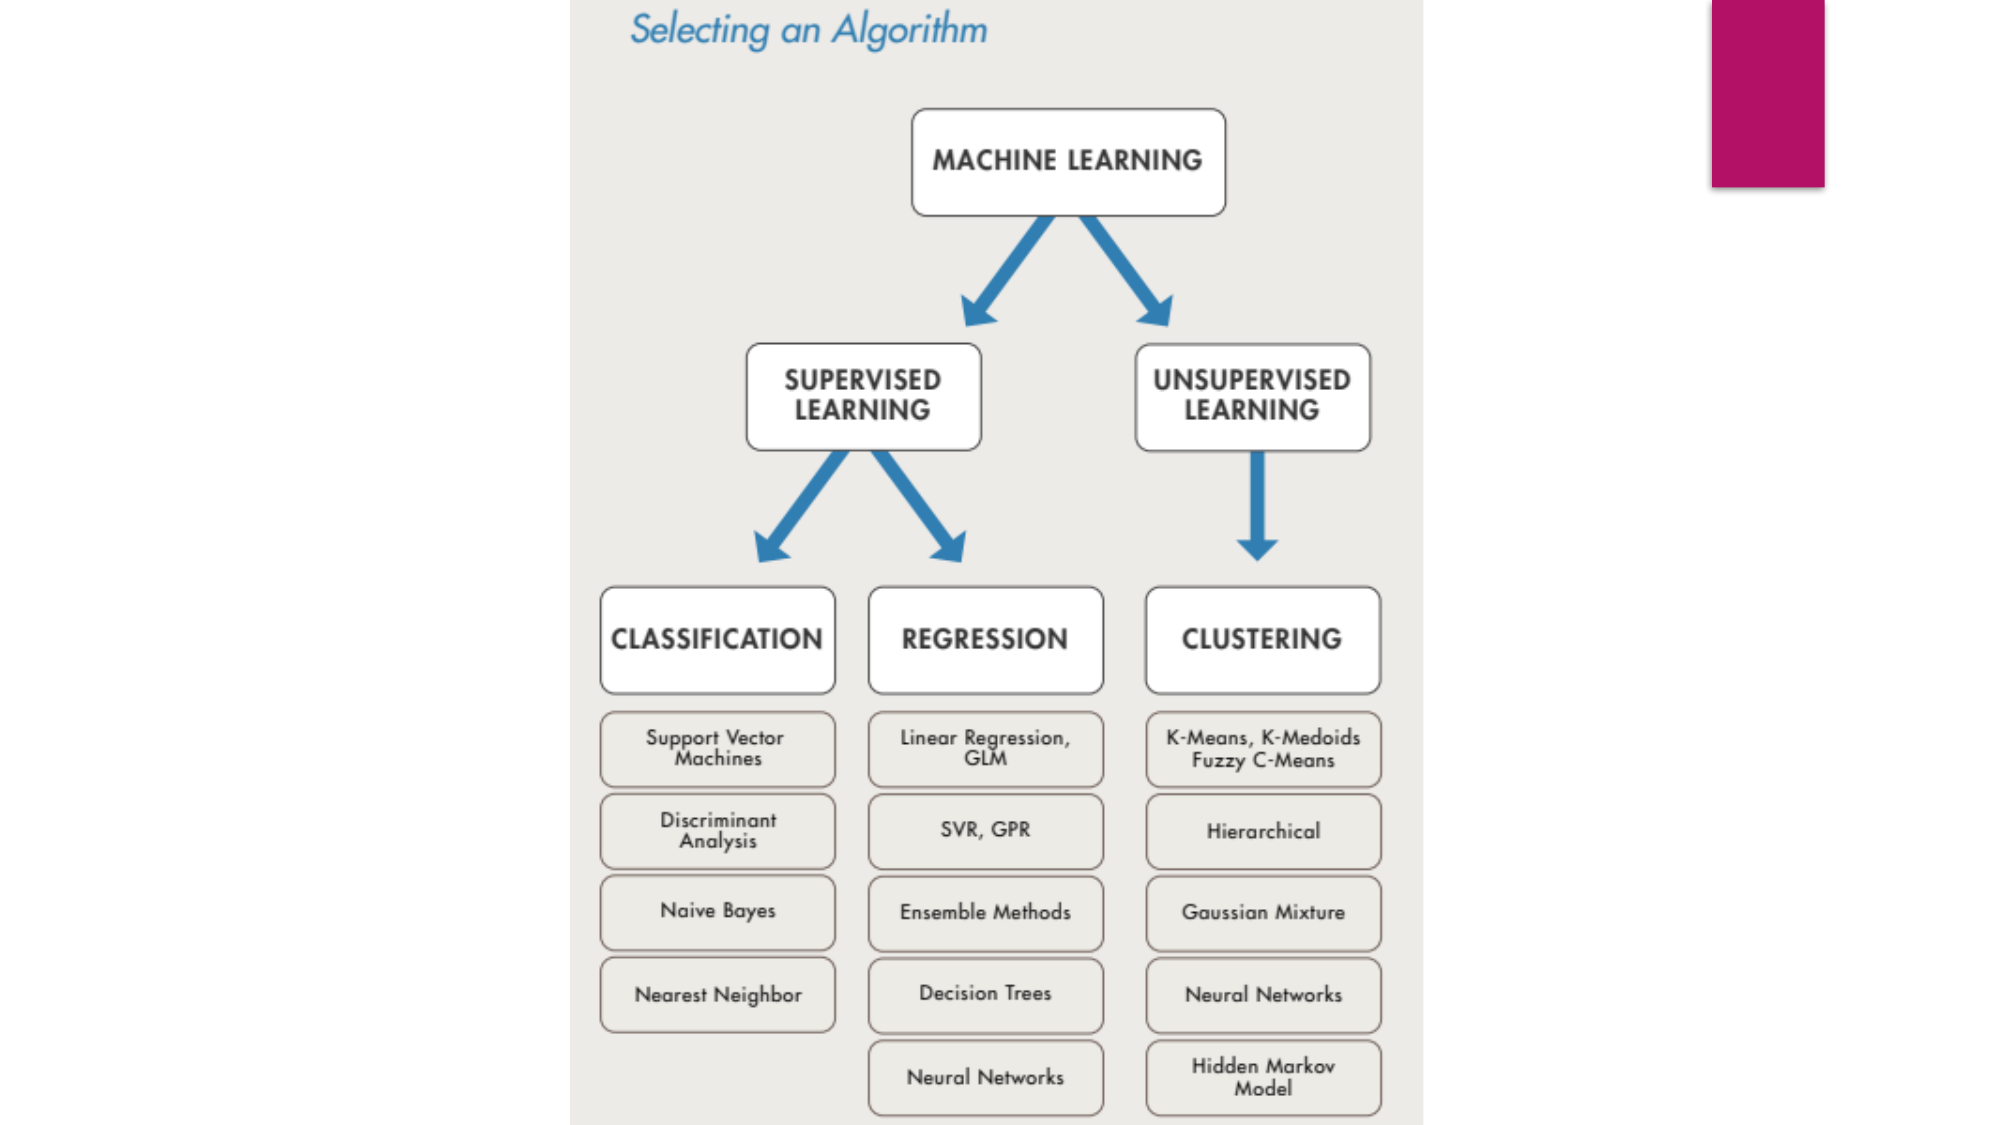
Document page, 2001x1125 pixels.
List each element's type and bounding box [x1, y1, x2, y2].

picture [569, 0, 1431, 1125]
